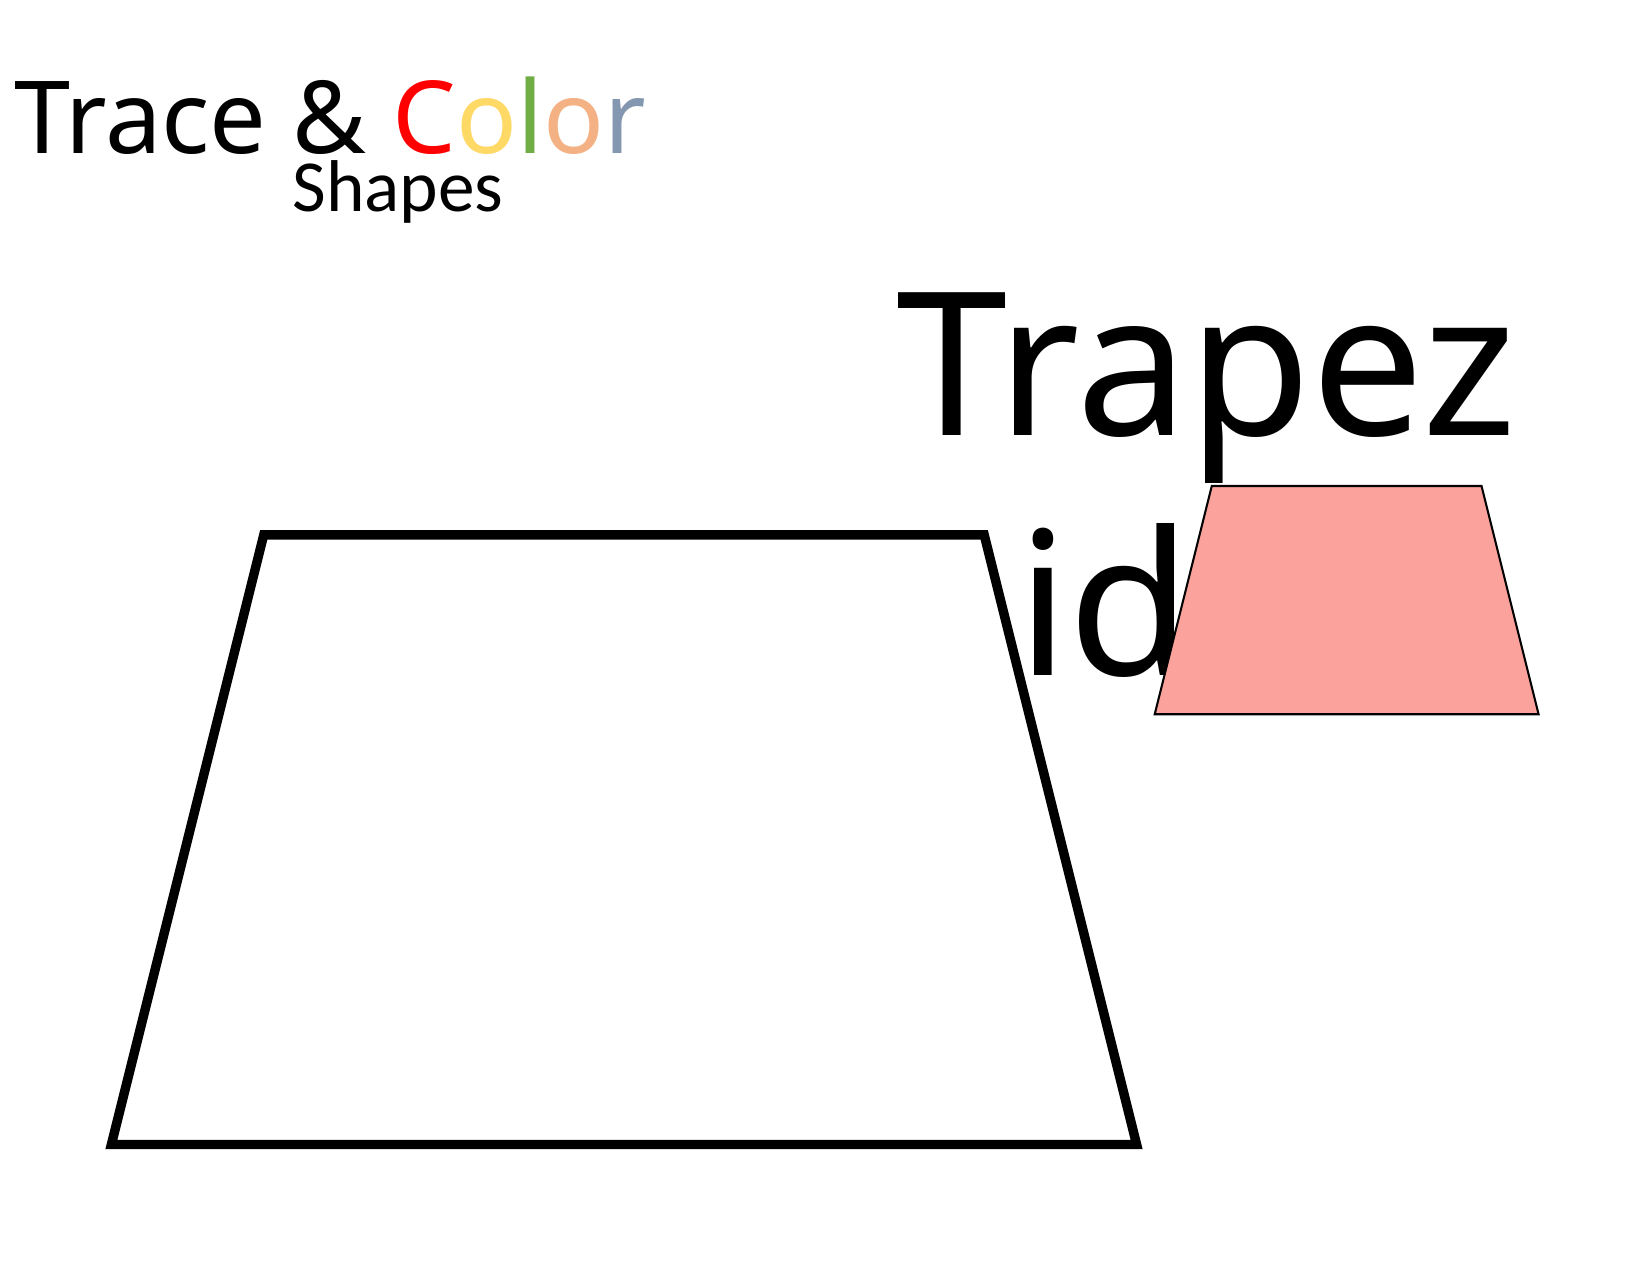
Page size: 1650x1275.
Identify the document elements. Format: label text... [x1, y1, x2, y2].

text_box [110, 533, 1138, 1146]
text_box Trapezoid [881, 228, 1650, 724]
text_box Trace & Color [0, 45, 827, 181]
text_box [1153, 484, 1540, 716]
text_box Shapes [14, 130, 783, 234]
